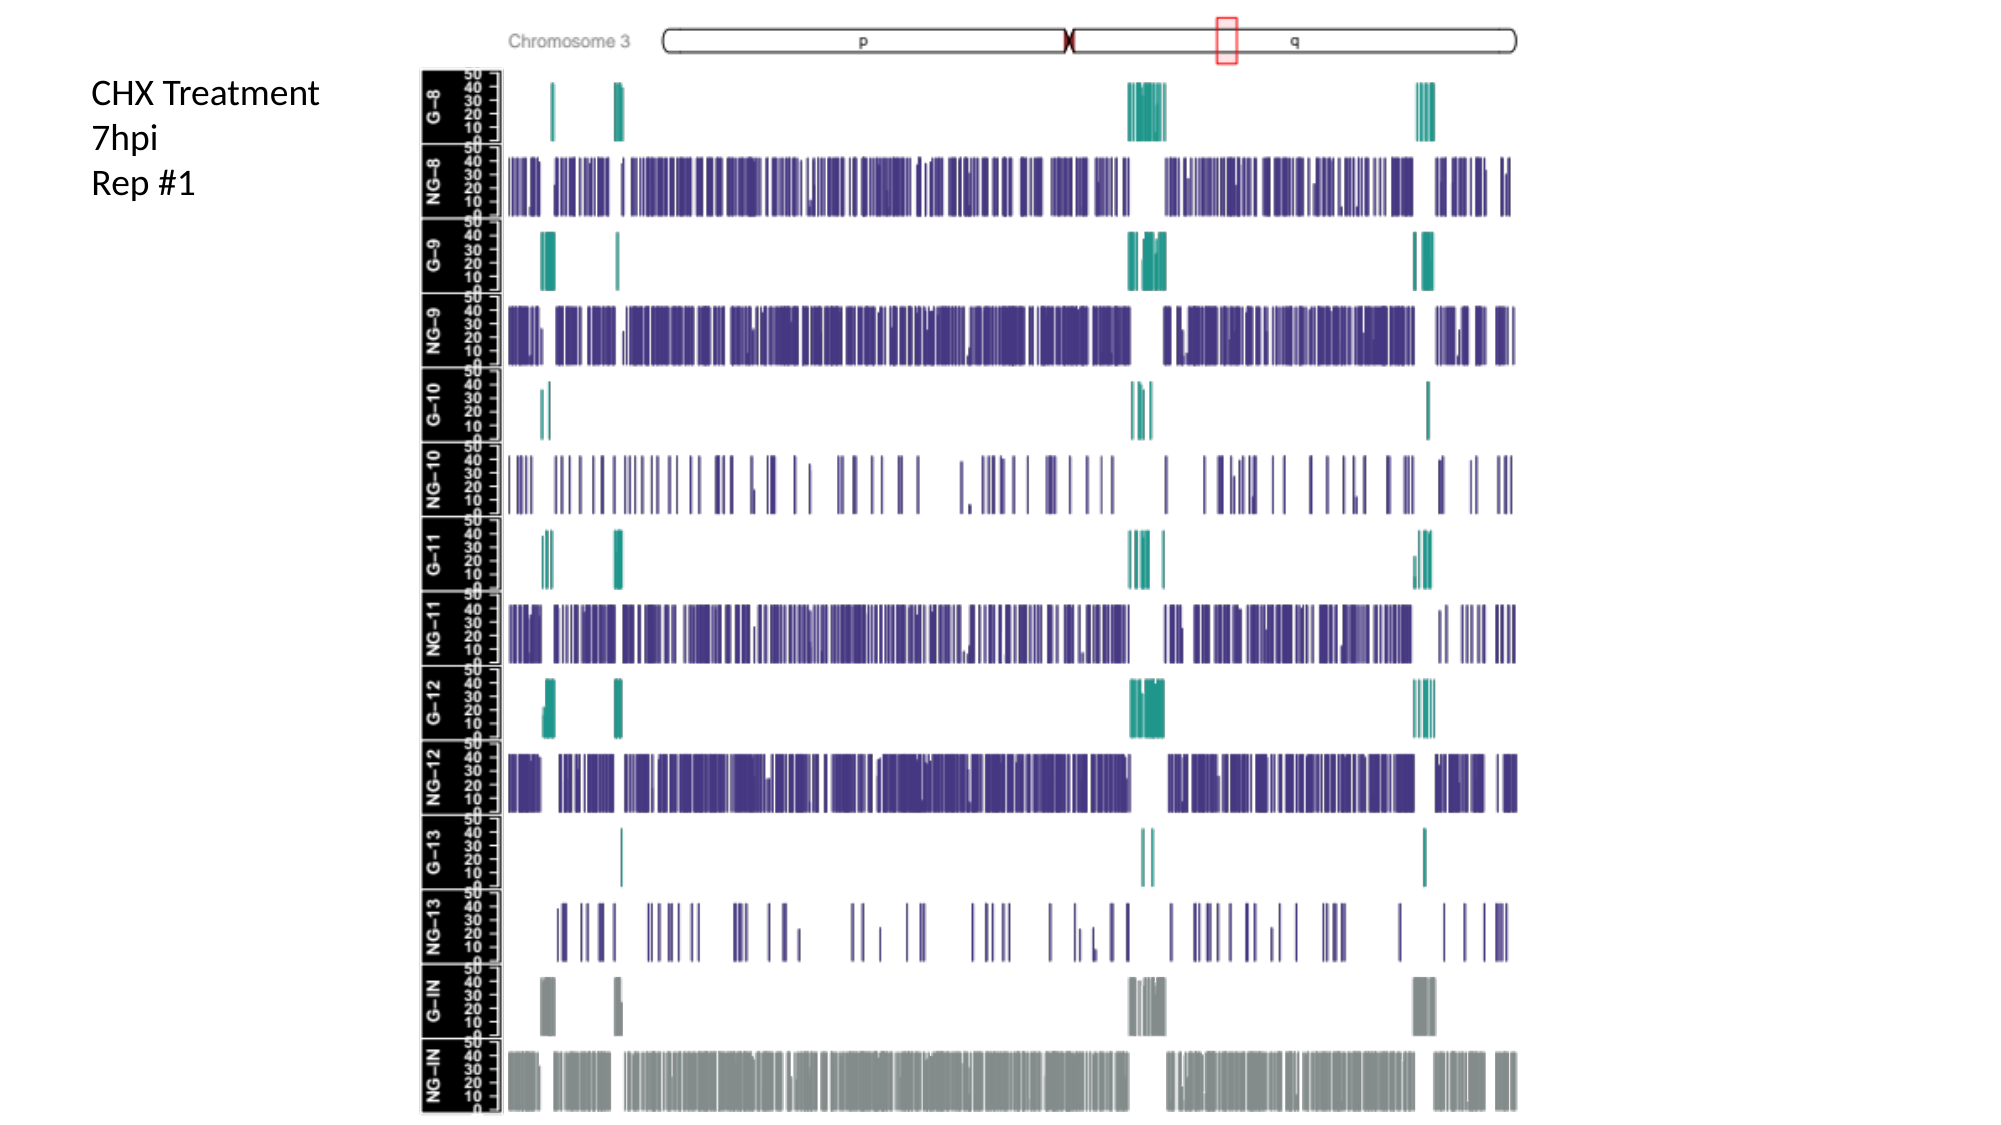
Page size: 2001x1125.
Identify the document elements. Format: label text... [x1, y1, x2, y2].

text_box CHX Treatment 7hpi Rep #1 [76, 60, 408, 211]
picture [408, 0, 1533, 1124]
